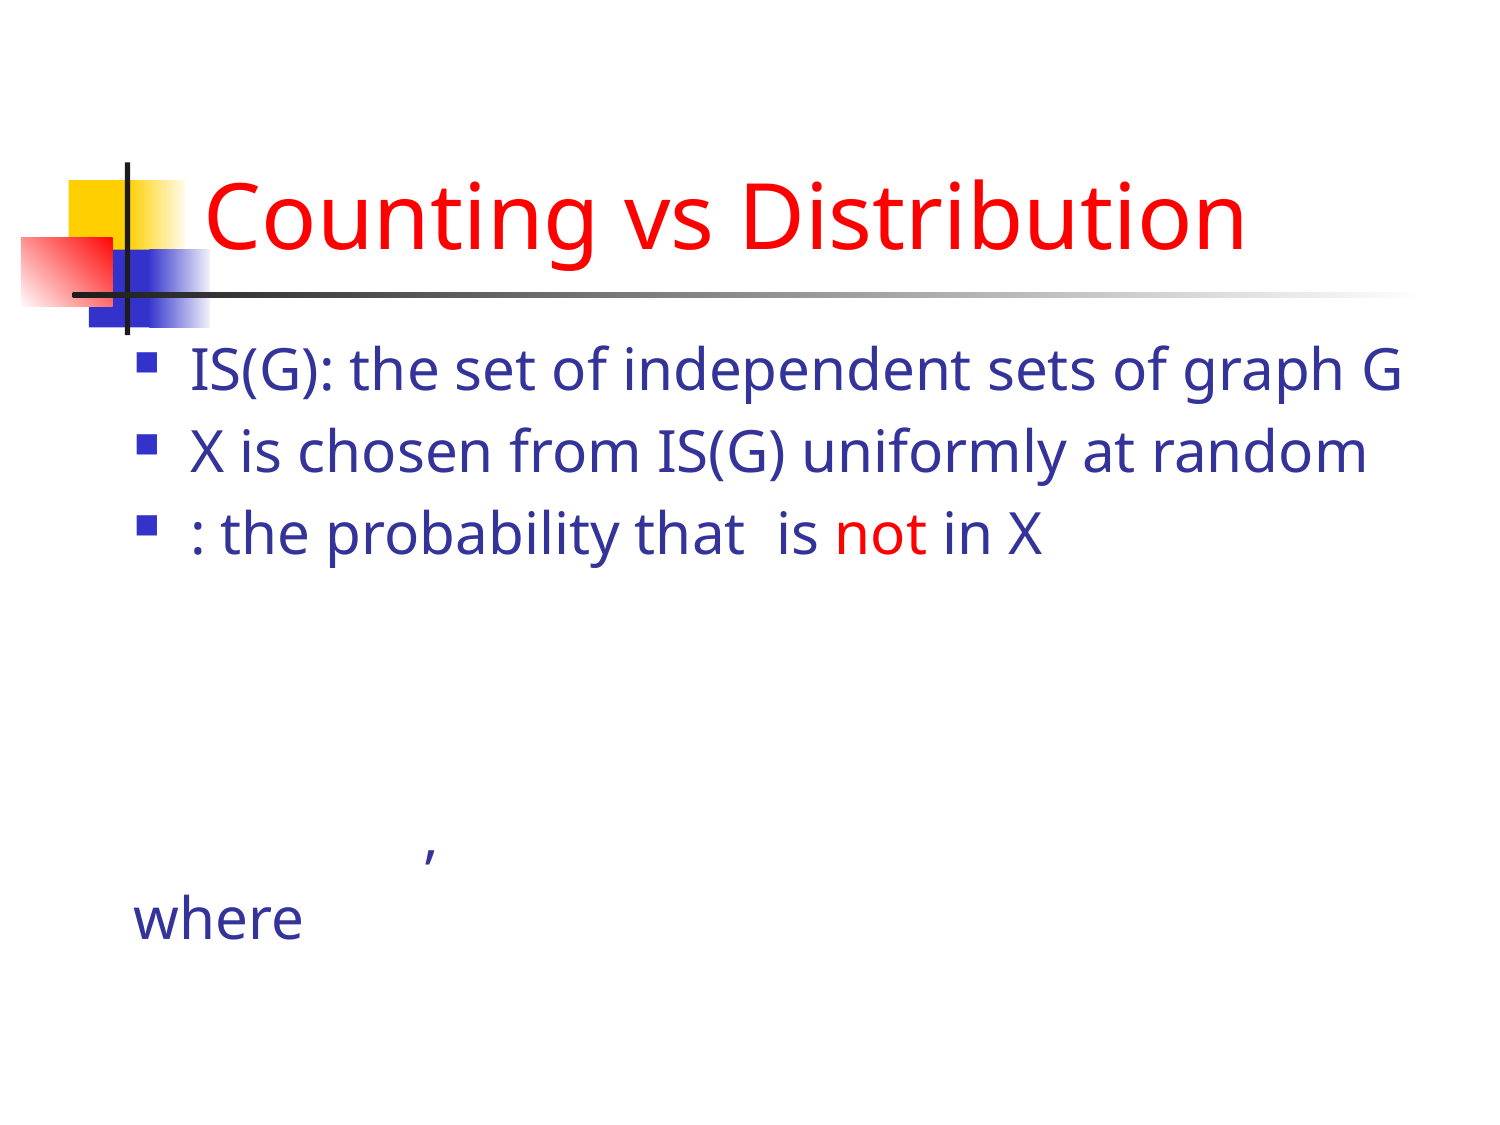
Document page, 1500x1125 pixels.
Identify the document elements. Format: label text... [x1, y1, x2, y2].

title Counting vs Distribution [188, 34, 1468, 276]
